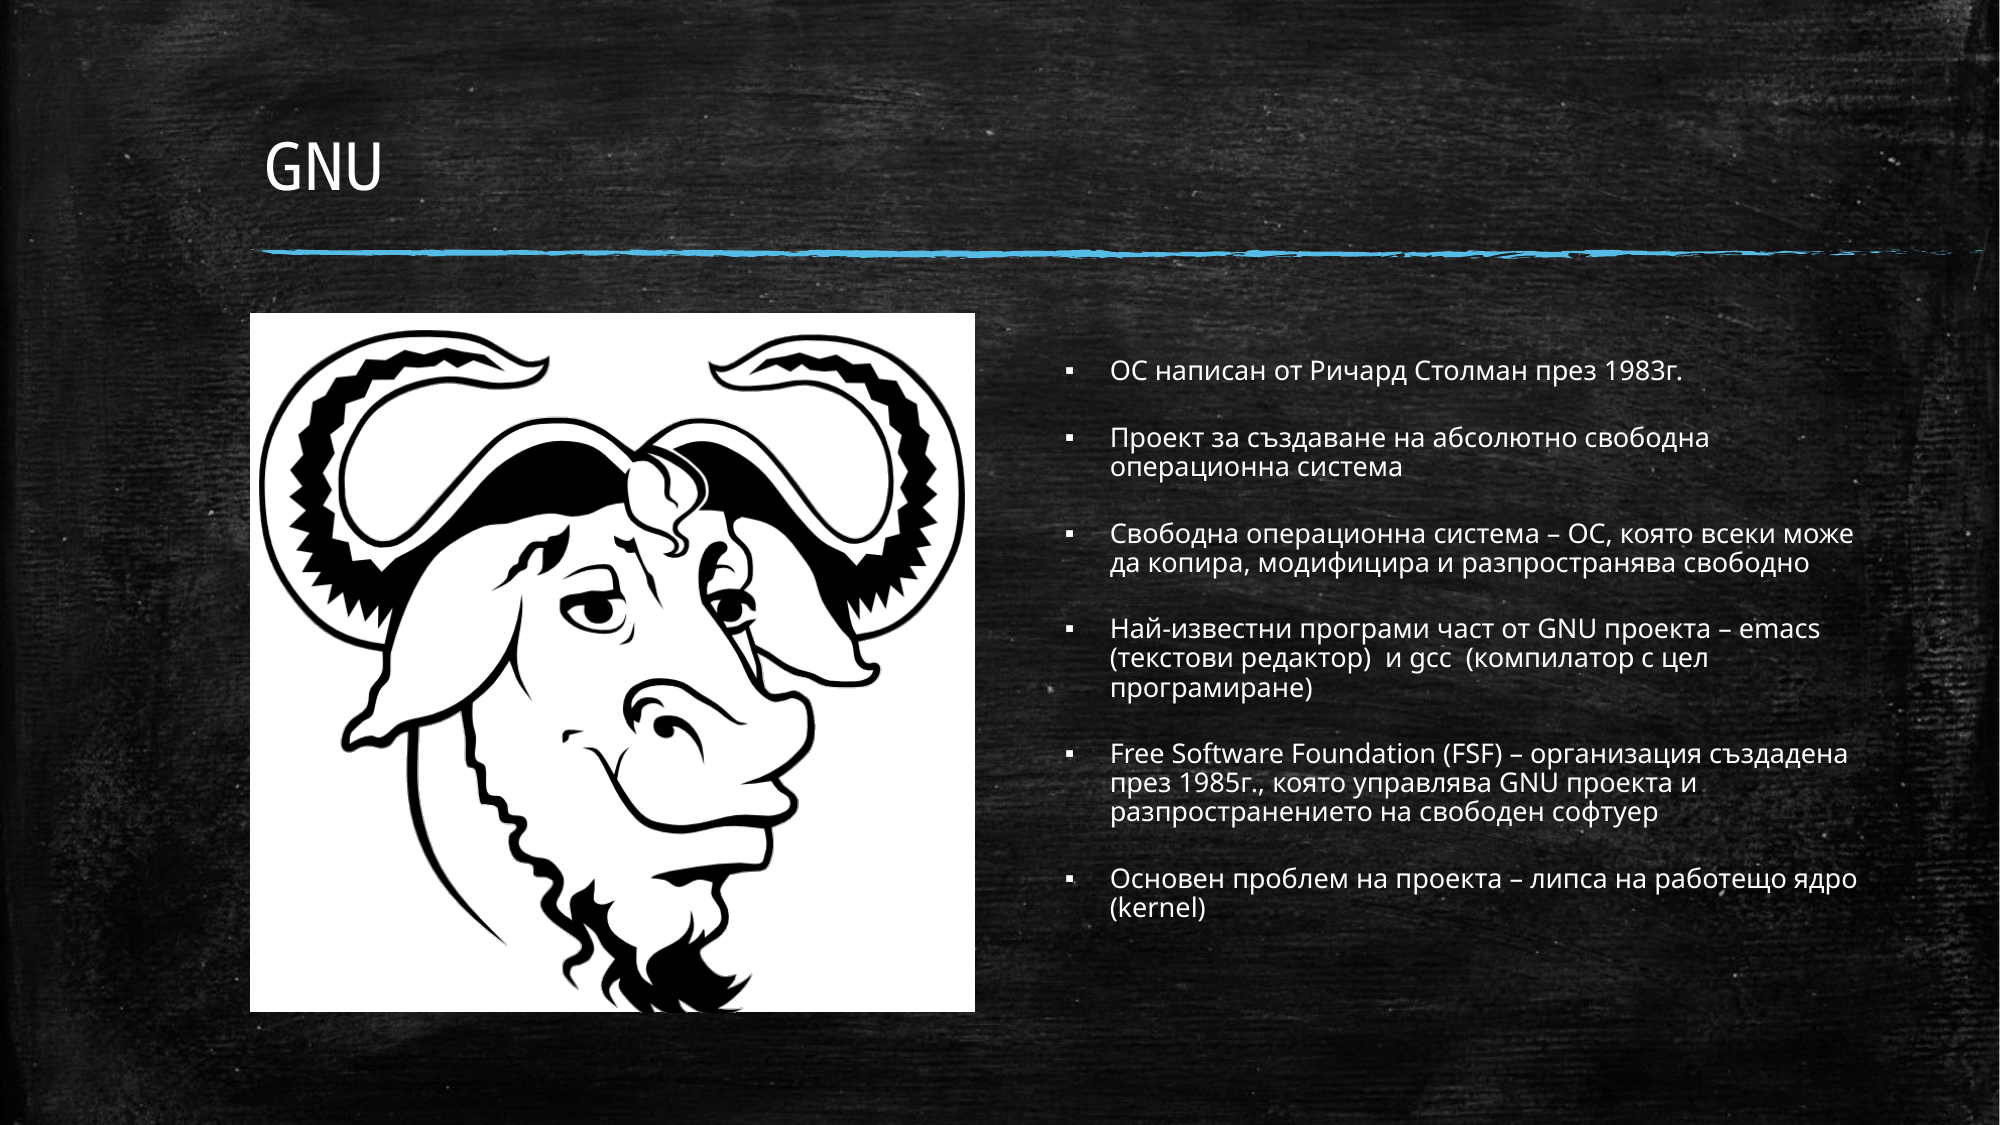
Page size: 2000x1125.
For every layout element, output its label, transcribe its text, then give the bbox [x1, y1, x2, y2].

list ОС написан от Ричард Столман през 1983г. Проект за създаване на абсолютно свободна операционна система Свободна операционна система – ОС, която всеки може да копира, модифицира и разпространява свободно Най-известни програми част от GNU проекта – emacs (текстови редактор) и gcc (компилатор с цел програмиране) Free Software Foundation (FSF) – организация създадена през 1985г., която управлява GNU проекта и разпространението на свободен софтуер Основен проблем на проекта – липса на работещо ядро (kernel) [1049, 350, 1875, 1013]
picture [249, 312, 975, 1013]
title GNU [249, 45, 1750, 213]
